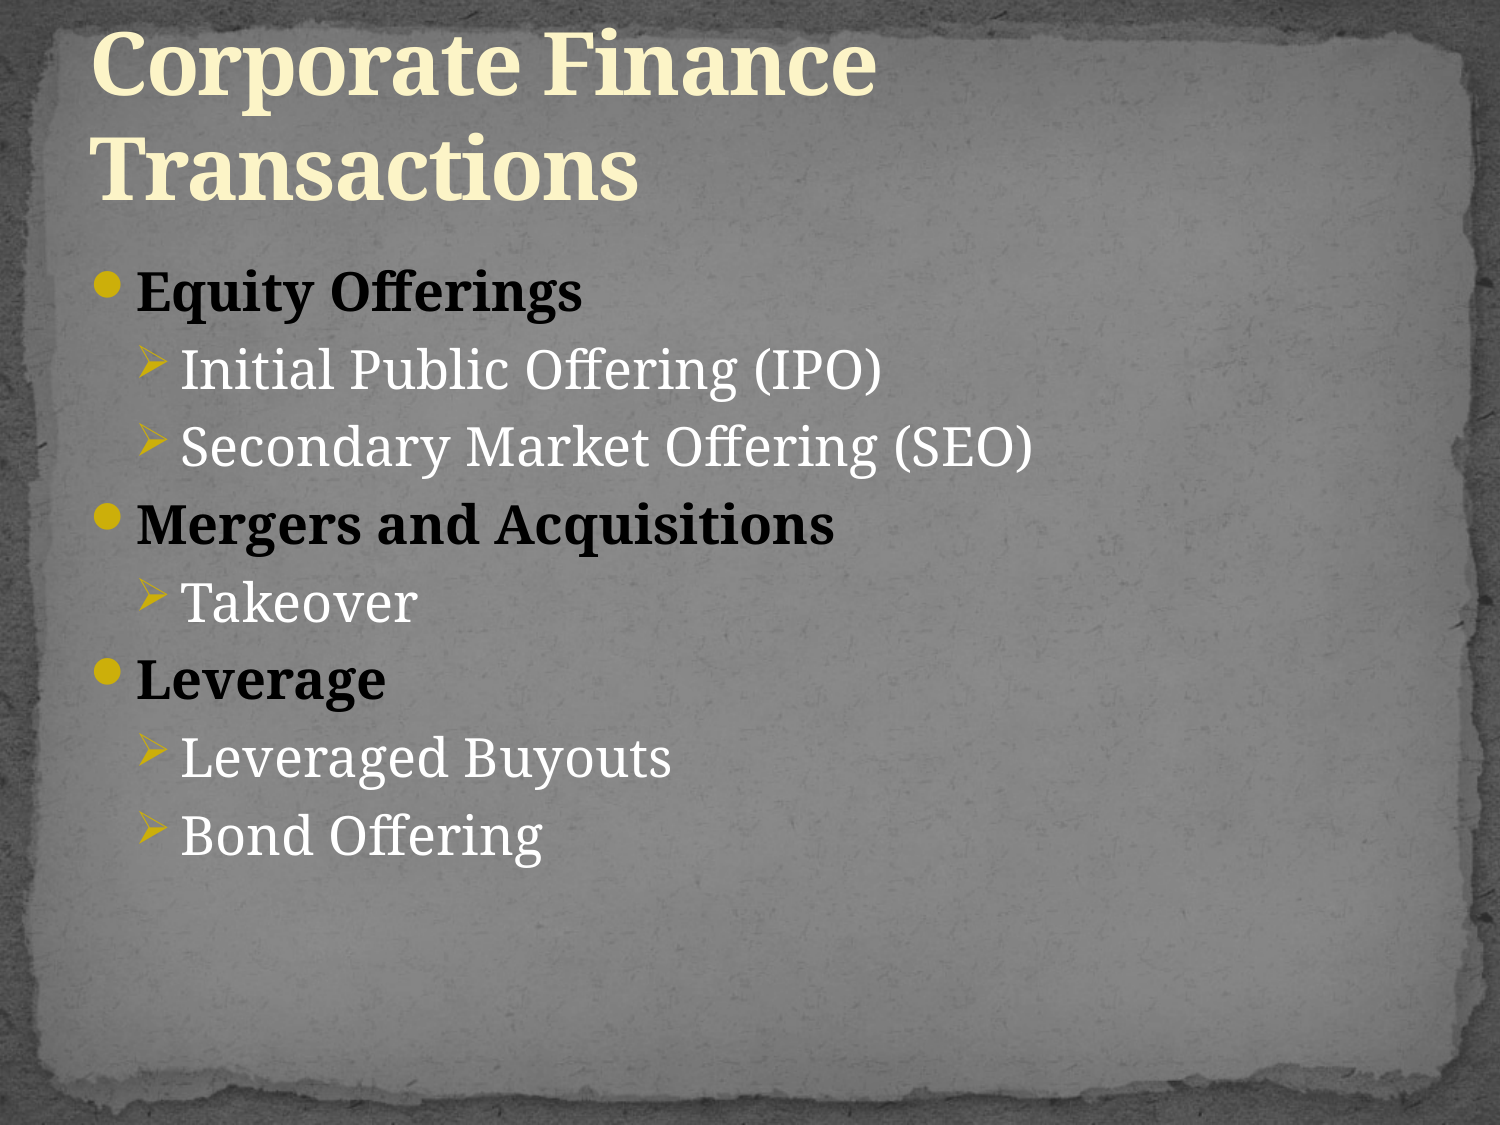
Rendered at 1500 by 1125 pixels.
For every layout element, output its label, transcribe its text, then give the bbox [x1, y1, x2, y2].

list Equity Offerings Initial Public Offering (IPO) Secondary Market Offering (SEO) Mergers and Acquisitions Takeover Leverage Leveraged Buyouts Bond Offering [74, 249, 1426, 1001]
title Corporate Finance Transactions [74, 24, 1425, 225]
